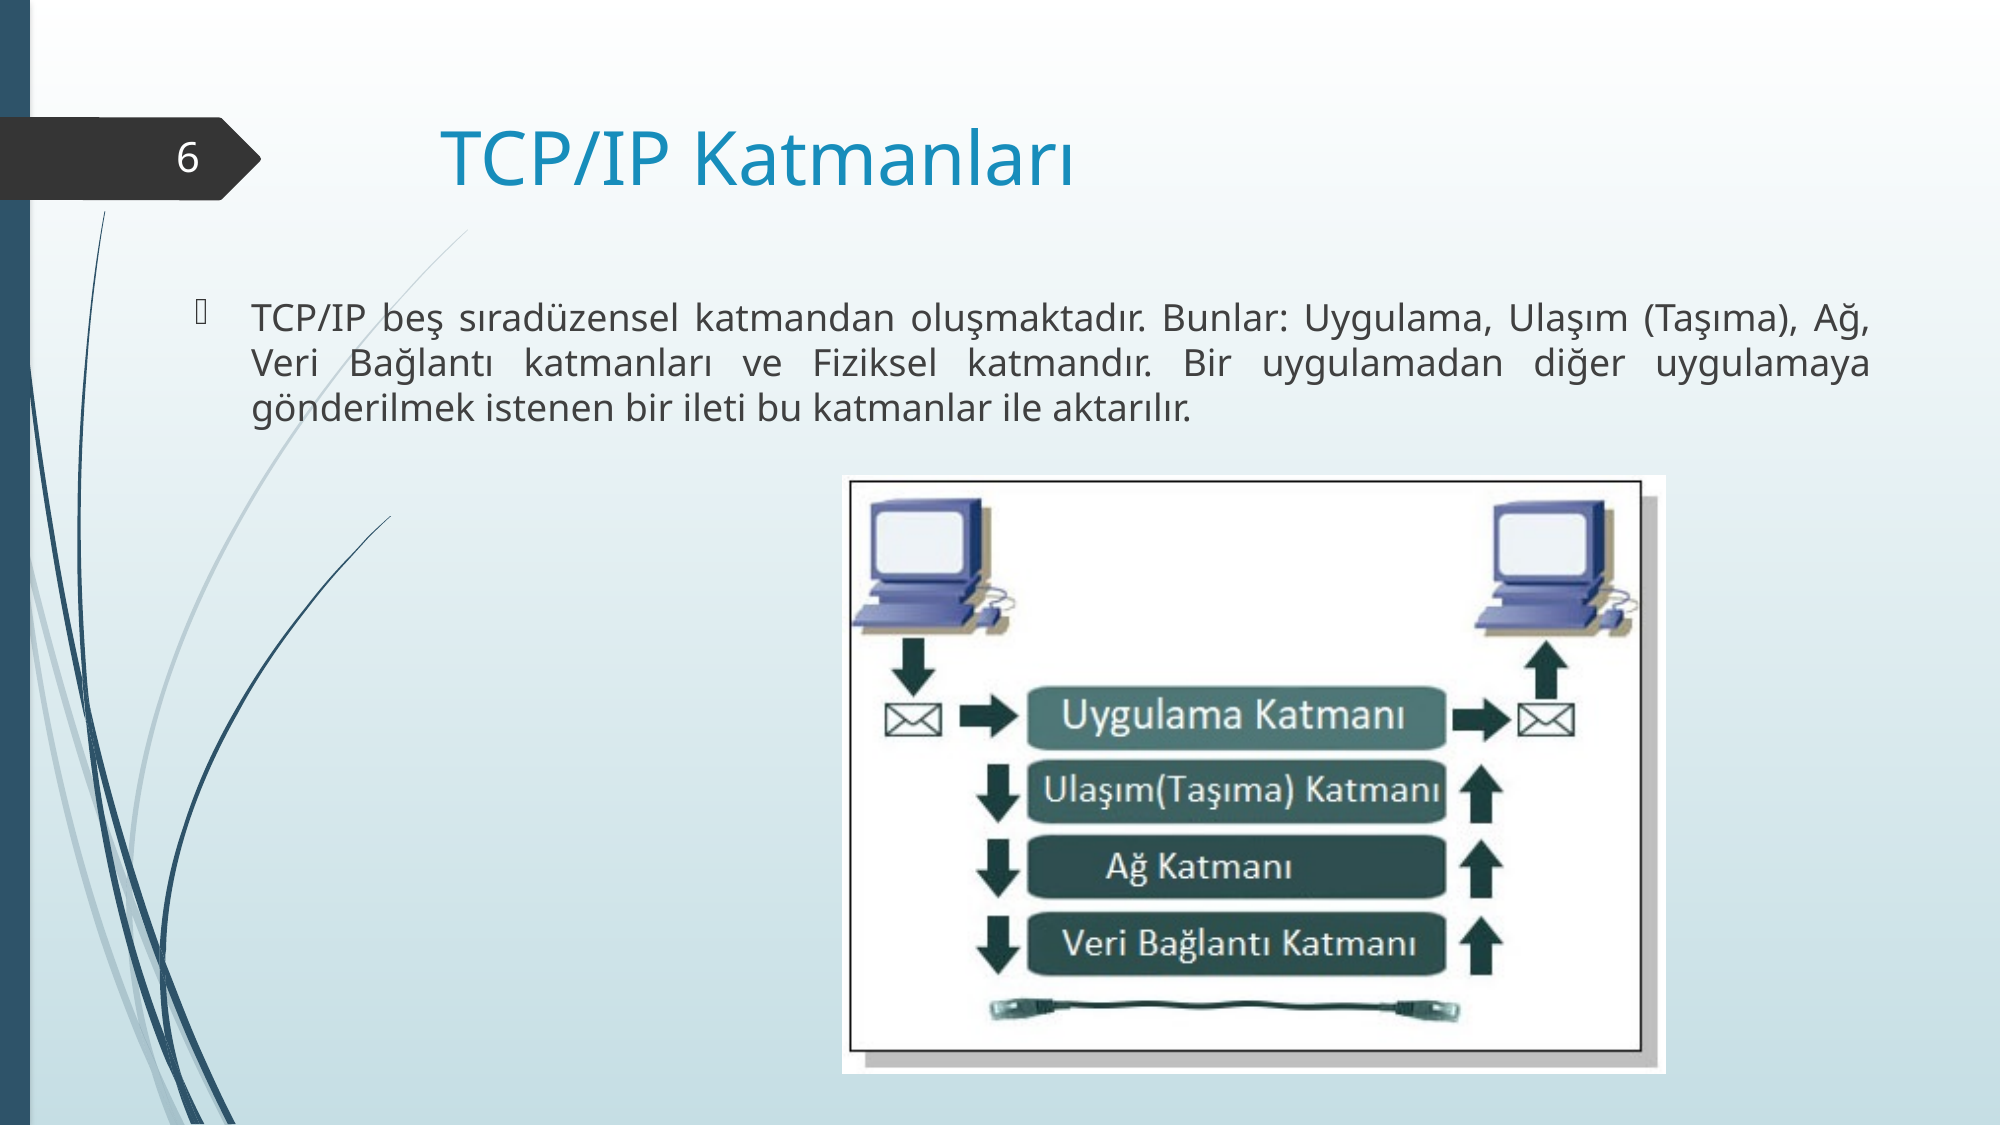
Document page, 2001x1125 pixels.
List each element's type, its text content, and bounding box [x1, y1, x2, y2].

title TCP/IP Katmanları [425, 102, 1888, 286]
list TCP/IP beş sıradüzensel katmandan oluşmaktadır. Bunlar: Uygulama, Ulaşım (Taşıma), Ağ, Veri Bağlantı katmanları ve Fiziksel katmandır. Bir uygulamadan diğer uygulamaya gönderilmek istenen bir ileti bu katmanlar ile aktarılır. [179, 286, 1888, 1039]
slide_number 6 [87, 129, 216, 190]
picture [842, 475, 1666, 1075]
